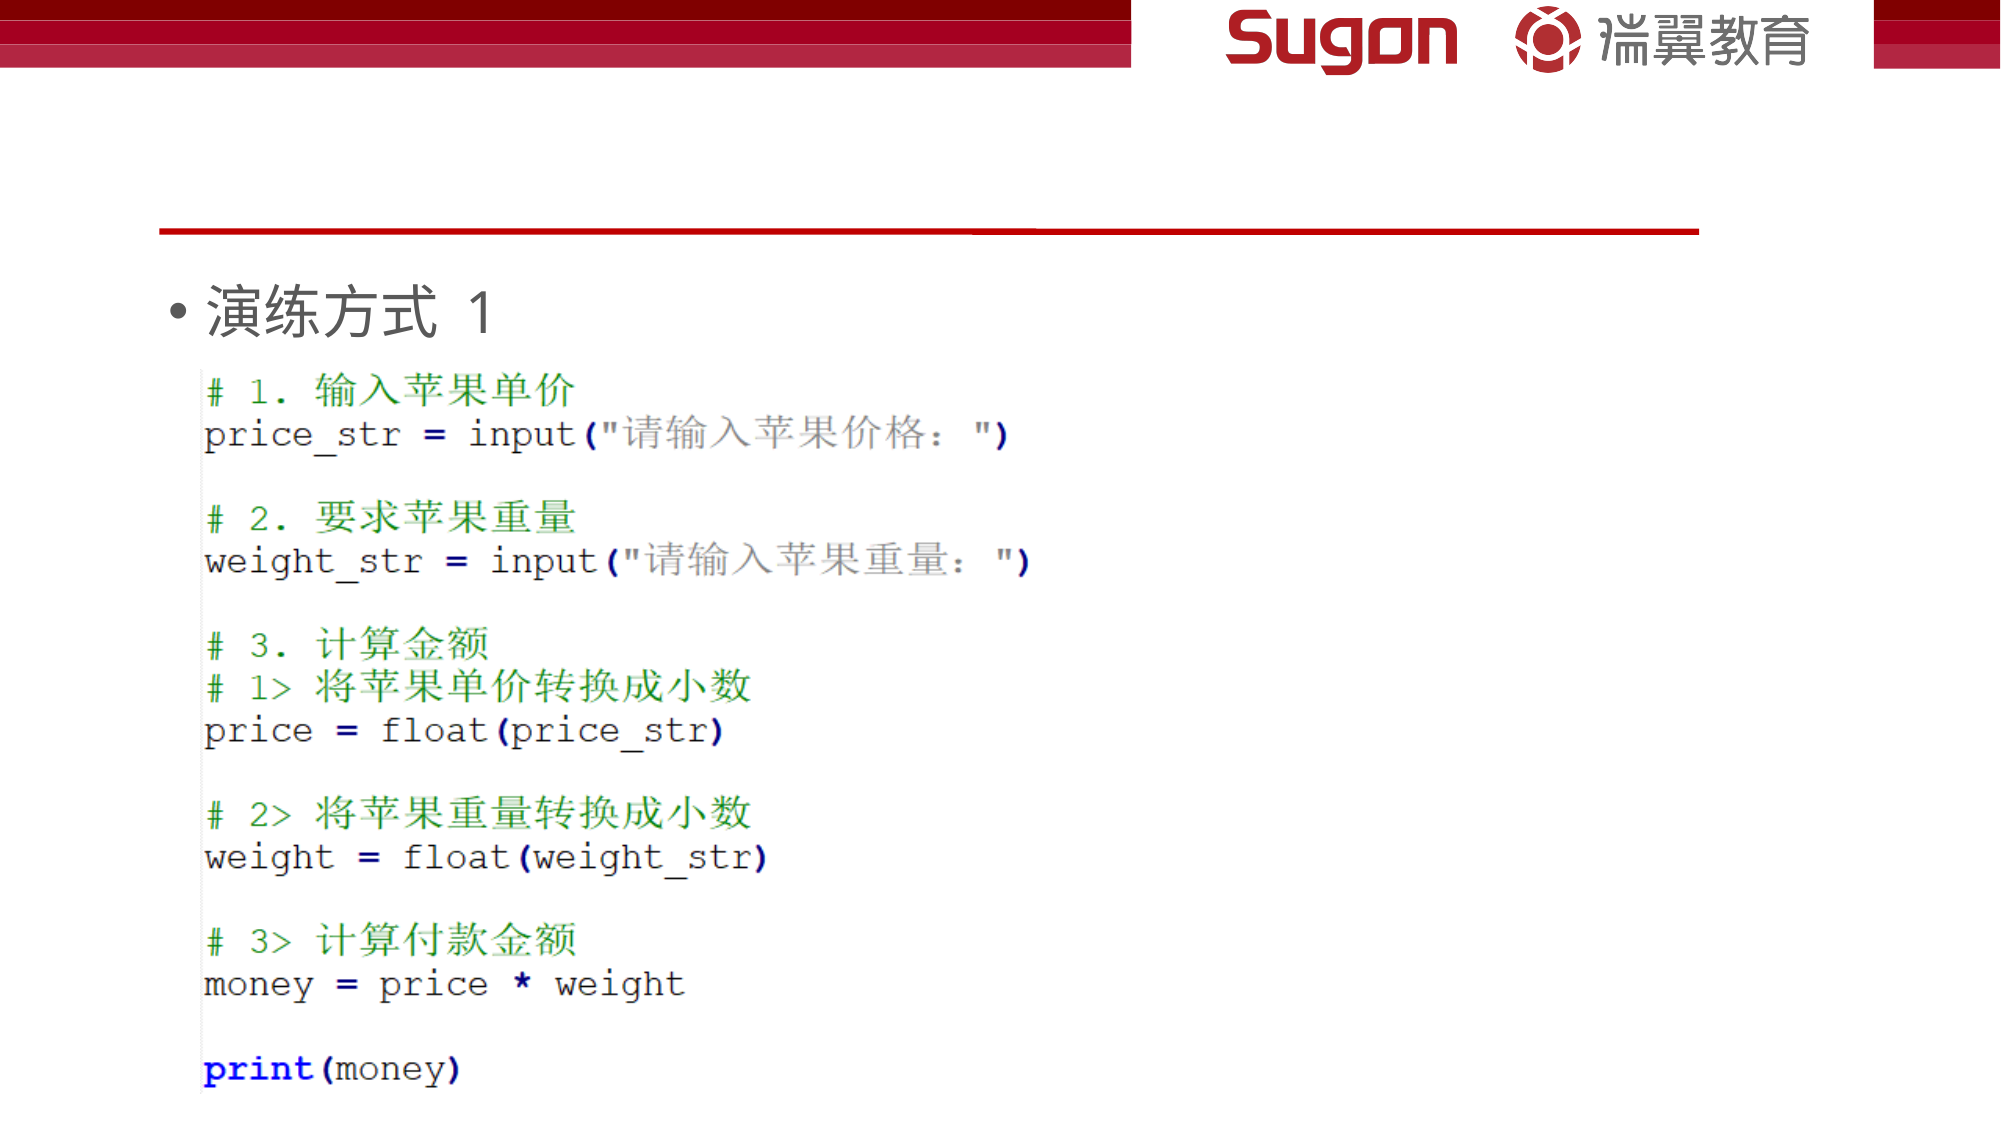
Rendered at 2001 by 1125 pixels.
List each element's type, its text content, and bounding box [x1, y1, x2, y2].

picture [1194, 0, 1484, 102]
list 演练方式 1 [153, 253, 1879, 1028]
picture [200, 369, 1039, 1094]
picture [1515, 6, 1809, 73]
